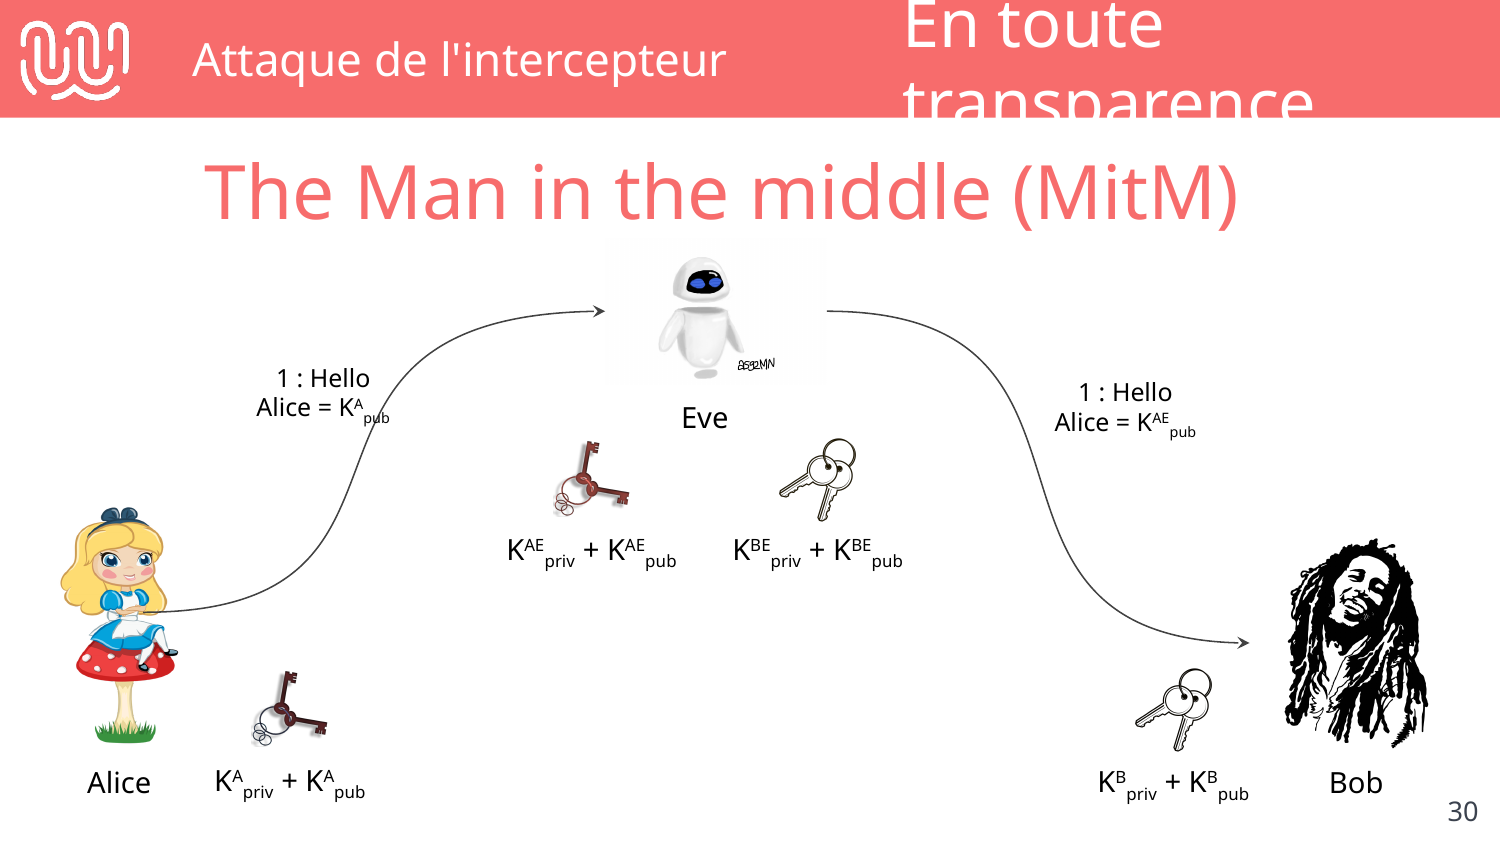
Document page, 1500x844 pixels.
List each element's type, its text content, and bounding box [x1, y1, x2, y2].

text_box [142, 310, 606, 613]
picture [1249, 536, 1464, 750]
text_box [604, 238, 828, 436]
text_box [1066, 668, 1281, 815]
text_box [182, 669, 397, 813]
text_box Bob [1292, 758, 1421, 815]
subtitle En toute transparence [902, 31, 1479, 91]
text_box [484, 438, 821, 582]
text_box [826, 310, 1250, 644]
slide_number ‹#› [1403, 779, 1494, 844]
text_box Alice [54, 755, 178, 815]
picture [54, 502, 184, 748]
title The Man in the middle (MitM) [204, 144, 1319, 232]
title Attaque de l'intercepteur [192, 0, 896, 118]
picture [20, 20, 134, 101]
